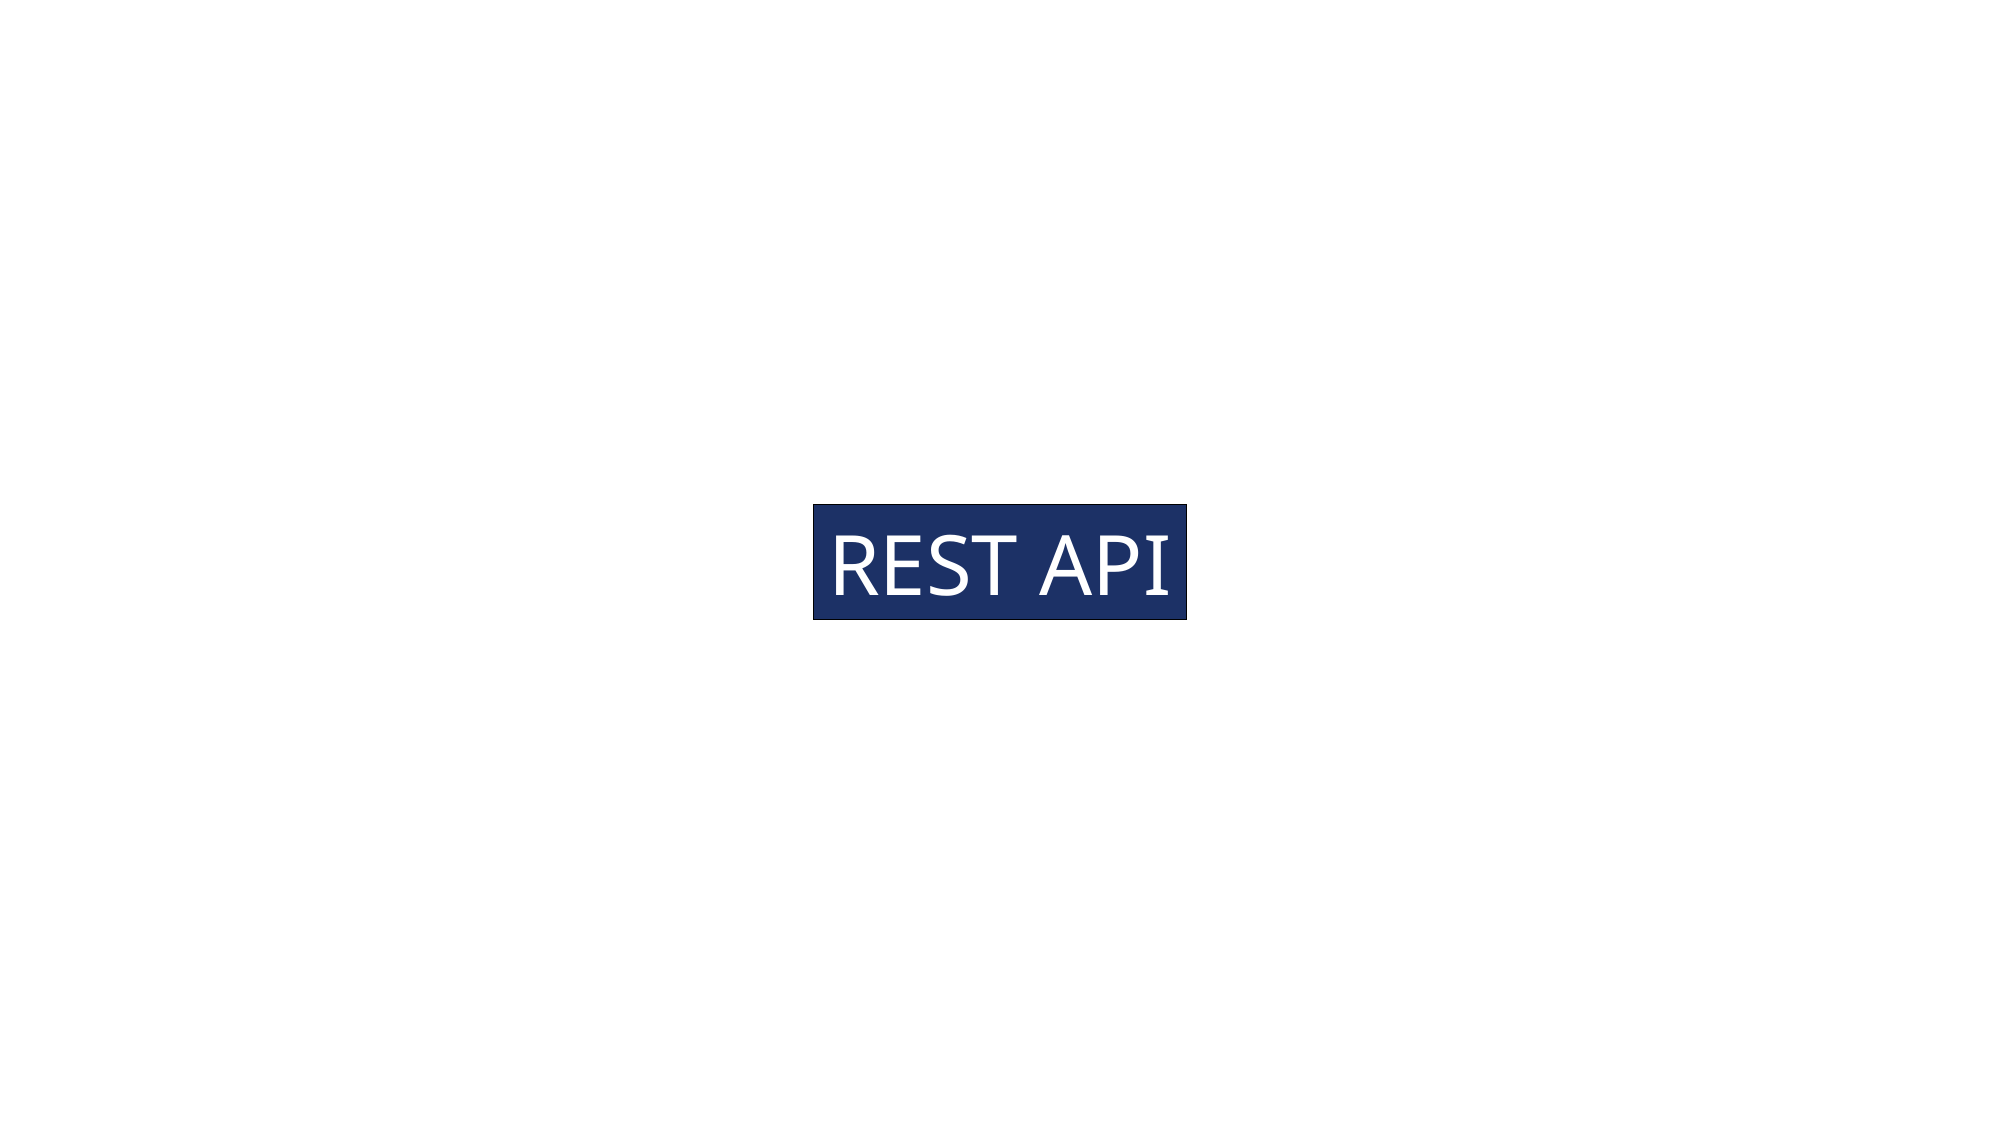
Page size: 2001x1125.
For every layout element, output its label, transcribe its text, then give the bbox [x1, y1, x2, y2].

text_box REST API [813, 504, 1187, 620]
